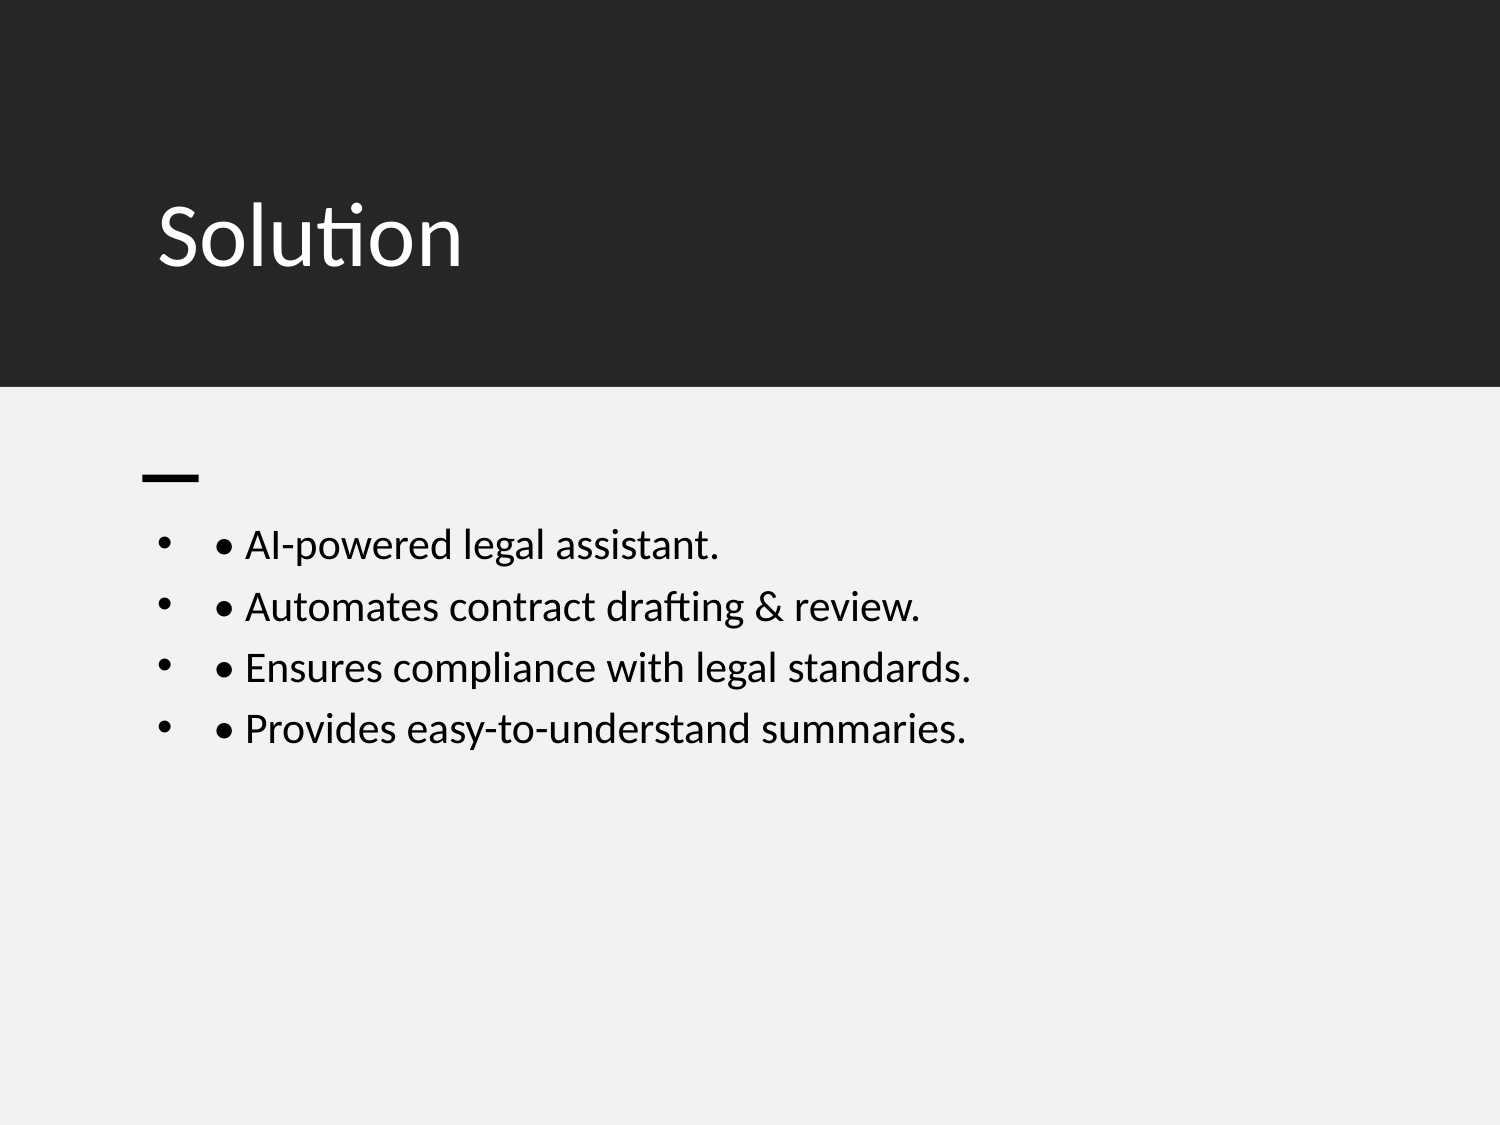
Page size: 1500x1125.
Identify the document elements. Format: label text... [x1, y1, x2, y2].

list • AI-powered legal assistant. • Automates contract drafting & review. • Ensures compliance with legal standards. • Provides easy-to-understand summaries. [142, 508, 1359, 1014]
title Solution [142, 104, 1359, 354]
text_box [0, 0, 1500, 385]
text_box [0, 385, 1500, 1125]
text_box [140, 473, 201, 484]
